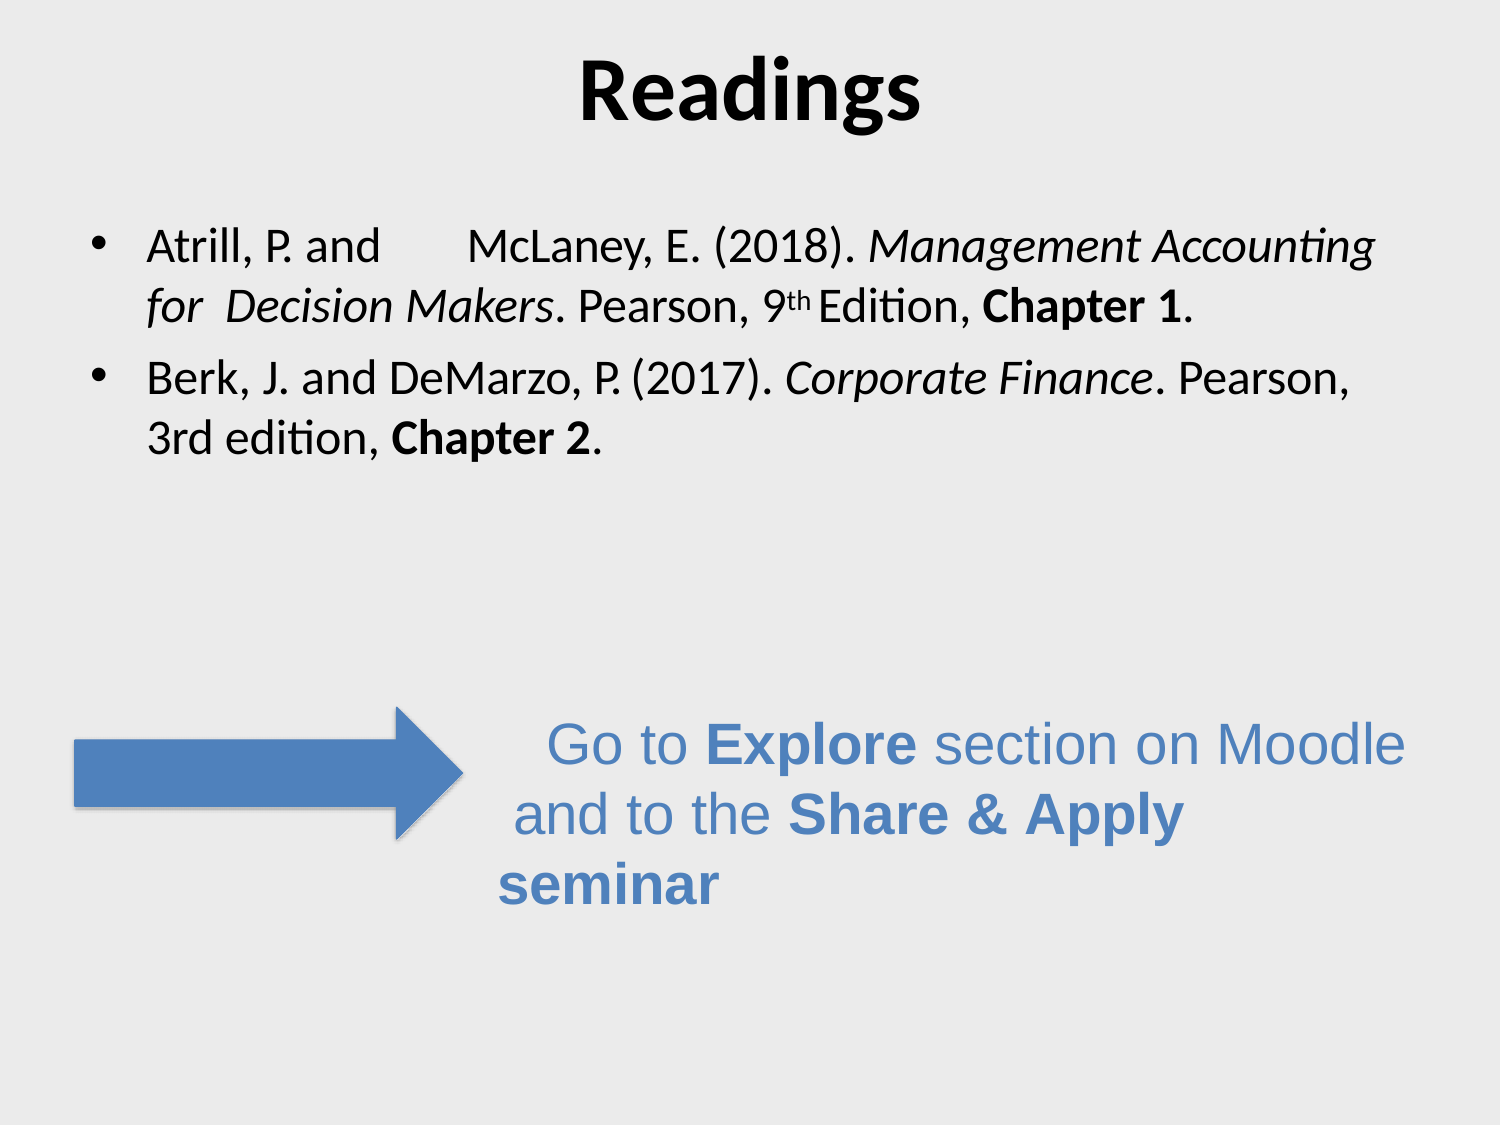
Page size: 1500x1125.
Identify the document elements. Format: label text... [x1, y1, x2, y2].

text_box Go to Explore section on Moodle and to the Share & Apply seminar [494, 704, 1412, 917]
text_box [67, 701, 470, 851]
title Readings [576, 26, 924, 210]
text_box [74, 707, 463, 839]
text_box Atrill, P. and McLaney, E. (2018). Management Accounting for Decision Makers. Pearson, 9th Edition, Chapter 1. Berk, J. and DeMarzo, P. (2017). Corporate Finance. Pearson, 3rd edition, Chapter 2. [87, 210, 1398, 465]
